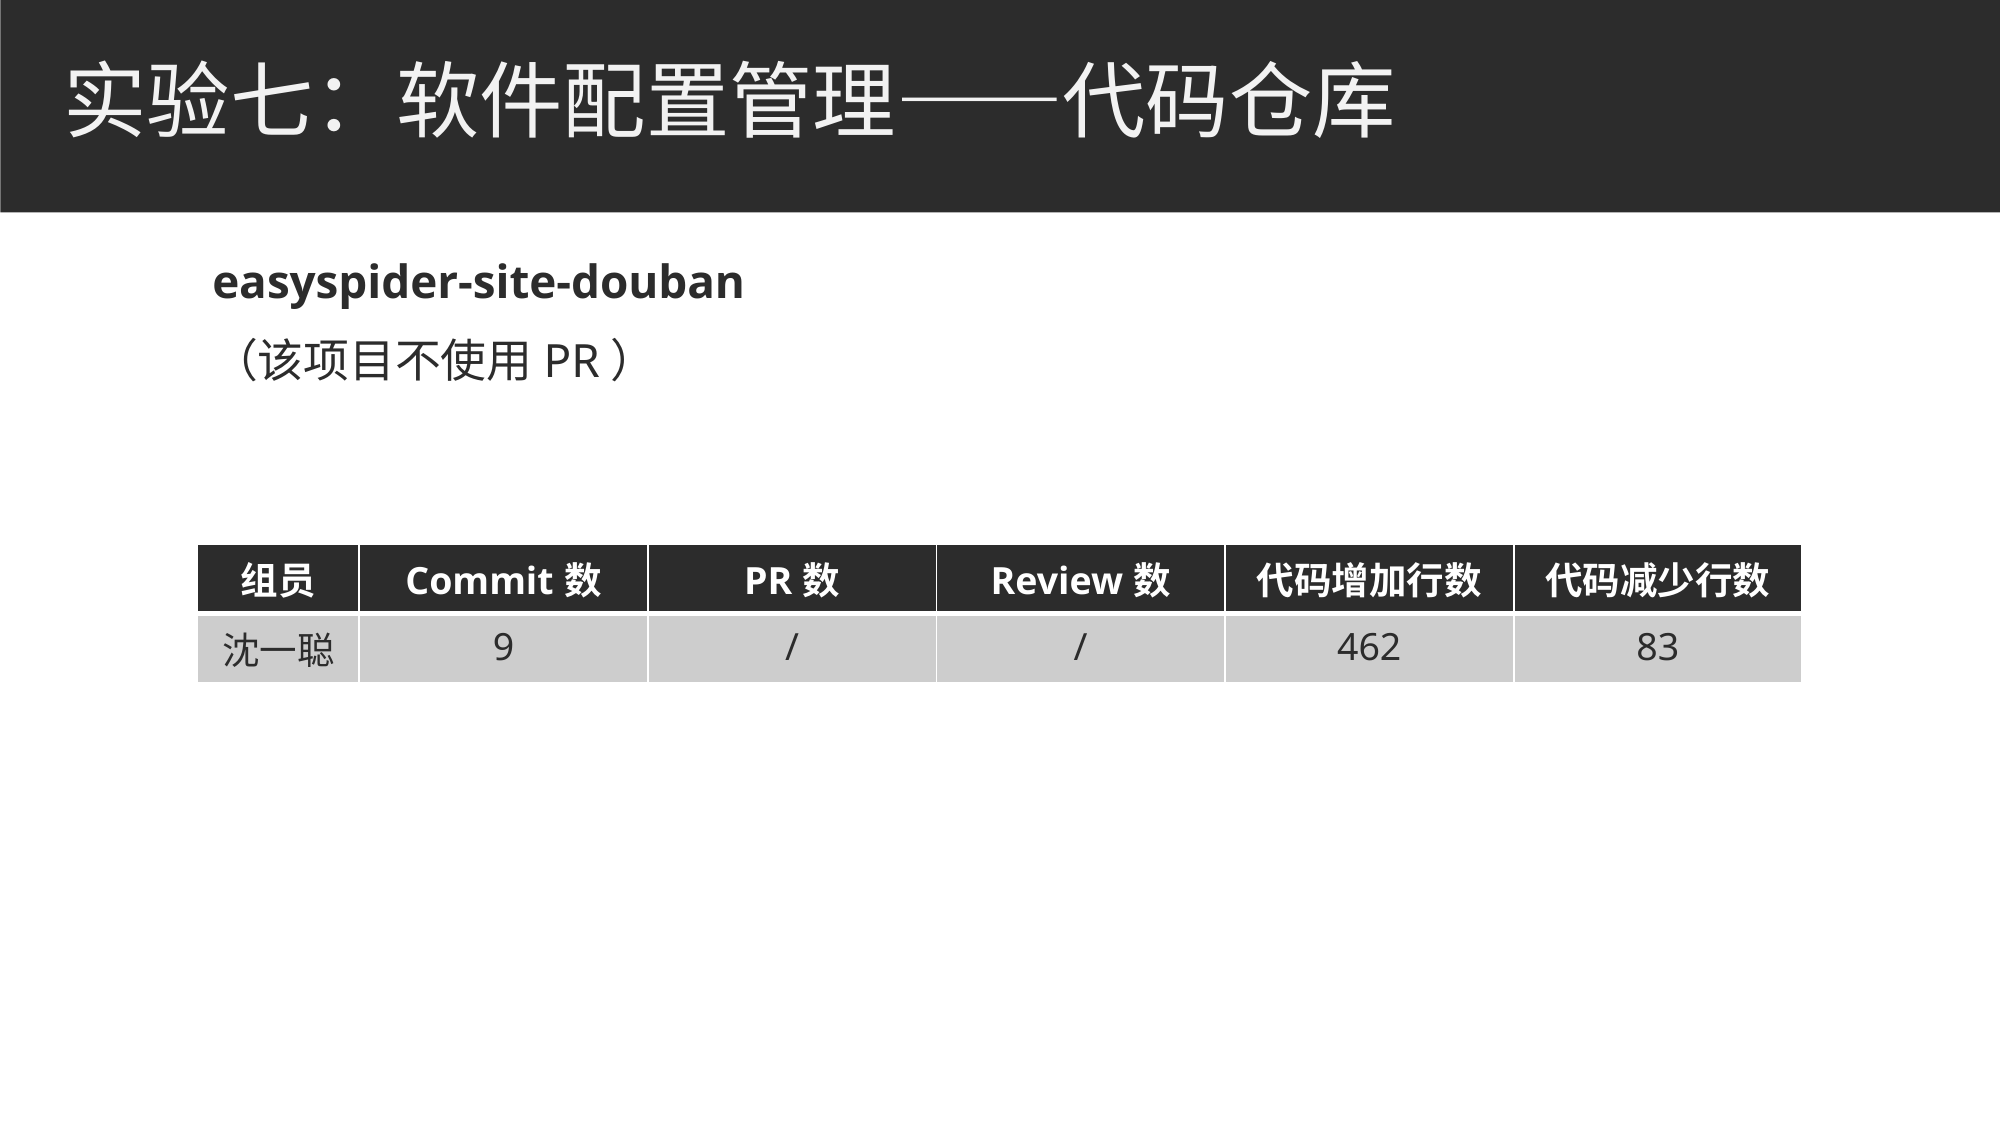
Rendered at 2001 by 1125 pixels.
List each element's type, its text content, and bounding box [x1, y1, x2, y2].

table_header Commit数 [360, 545, 647, 611]
table_cell 沈一聪 [198, 616, 358, 682]
title 实验七：软件配置管理——代码仓库 [48, 38, 1654, 174]
list easyspider-site-douban （该项目不使用PR） [197, 251, 1803, 458]
table_cell 9 [360, 616, 647, 682]
table_cell / [649, 616, 936, 682]
table_header Review数 [937, 545, 1224, 611]
table_header PR数 [649, 545, 936, 611]
table_cell / [937, 616, 1224, 682]
table_header 代码增加行数 [1226, 545, 1513, 611]
table_cell 83 [1515, 616, 1801, 682]
table_header 组员 [198, 545, 358, 611]
table_cell 462 [1226, 616, 1513, 682]
table_header 代码减少行数 [1515, 545, 1801, 611]
